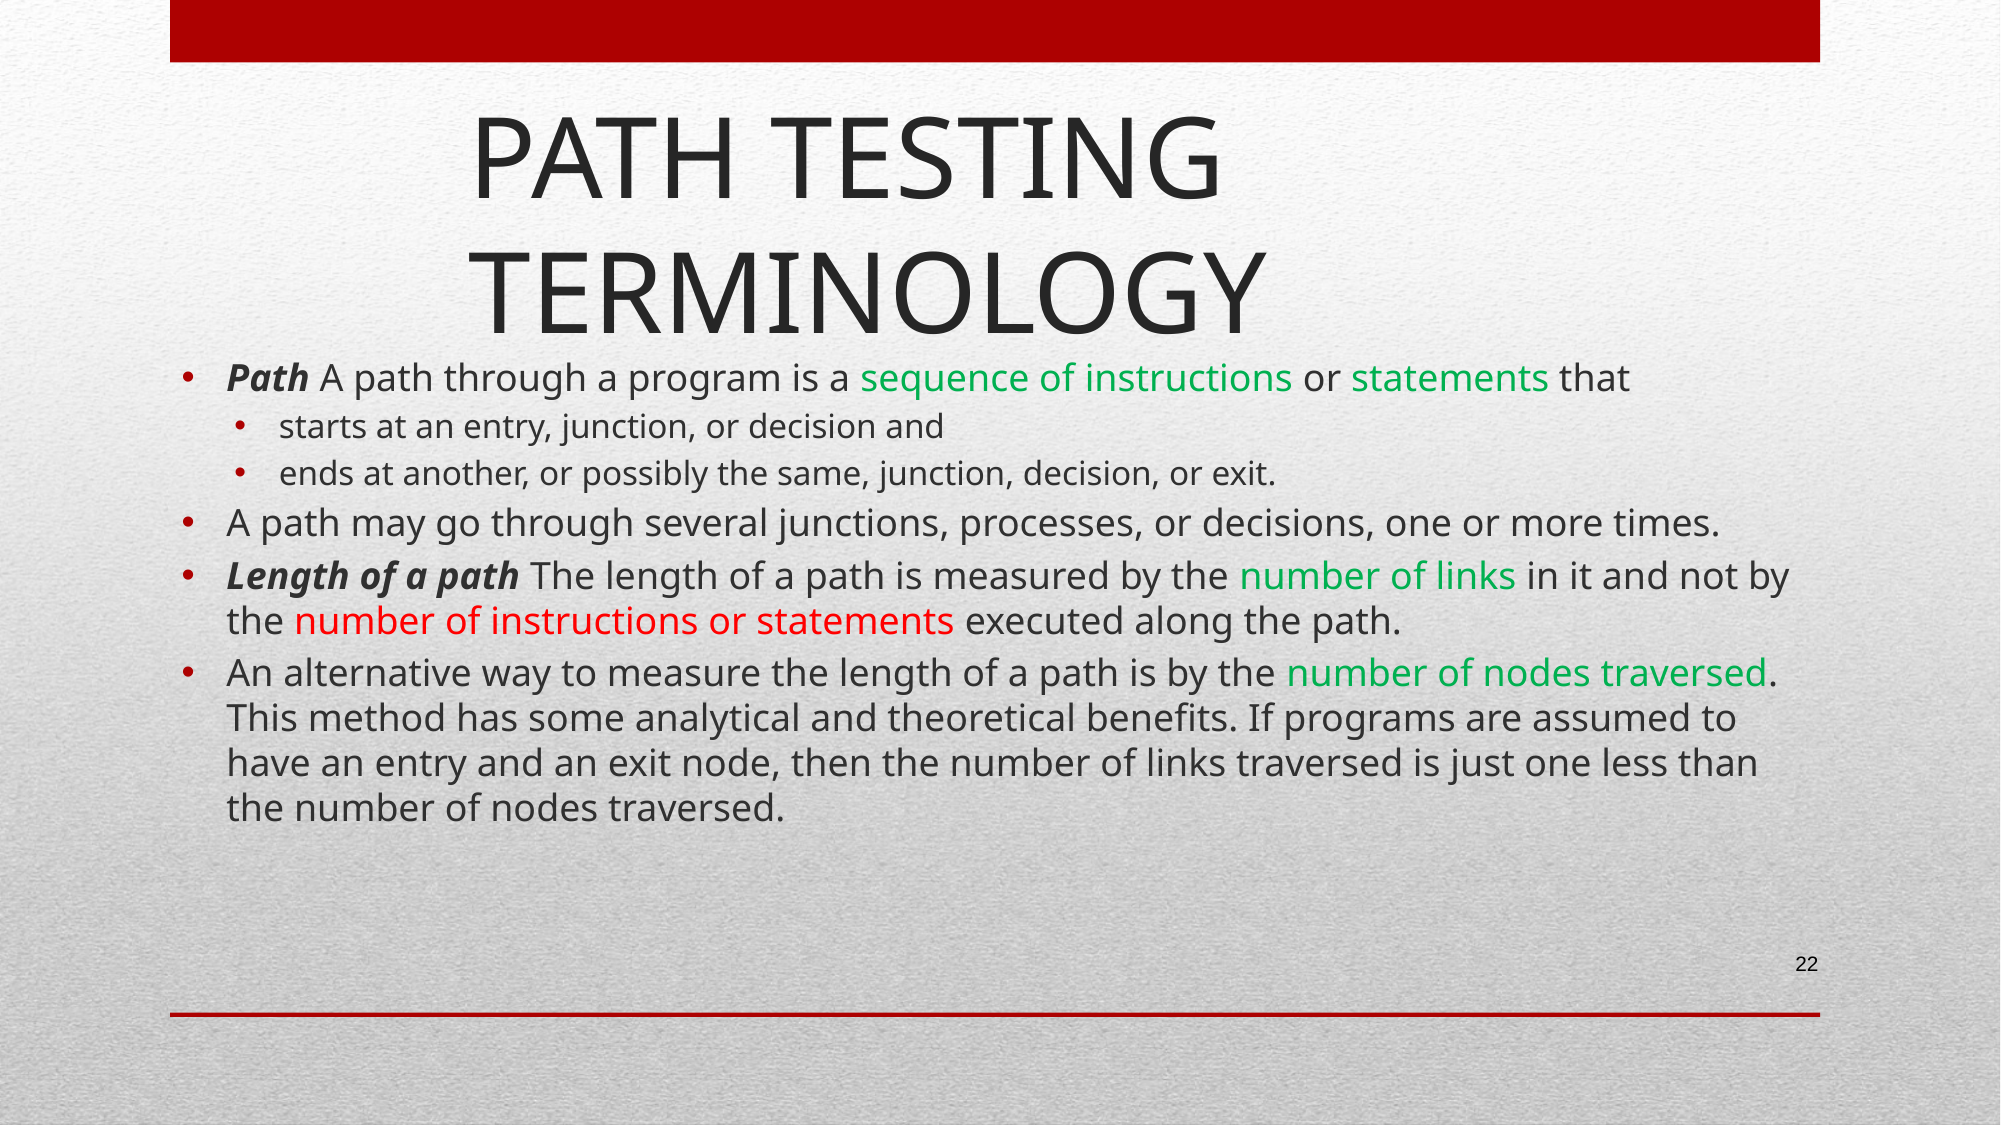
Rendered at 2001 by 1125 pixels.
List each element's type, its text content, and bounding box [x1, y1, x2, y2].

slide_number 22 [1666, 933, 1834, 993]
list Path A path through a program is a sequence of instructions or statements that starts at an entry, junction, or decision and ends at another, or possibly the same, junction, decision, or exit. A path may go through several junctions, processes, or decisions, one or more times. Length of a path The length of a path is measured by the number of links in it and not by the number of instructions or statements executed along the path. An alternative way to measure the length of a path is by the number of nodes traversed. This method has some analytical and theoretical benefits. If programs are assumed to have an entry and an exit node, then the number of links traversed is just one less than the number of nodes traversed. [166, 226, 1817, 957]
picture [0, 0, 2001, 1125]
text_box PATH TESTING TERMINOLOGY [458, 81, 1733, 226]
